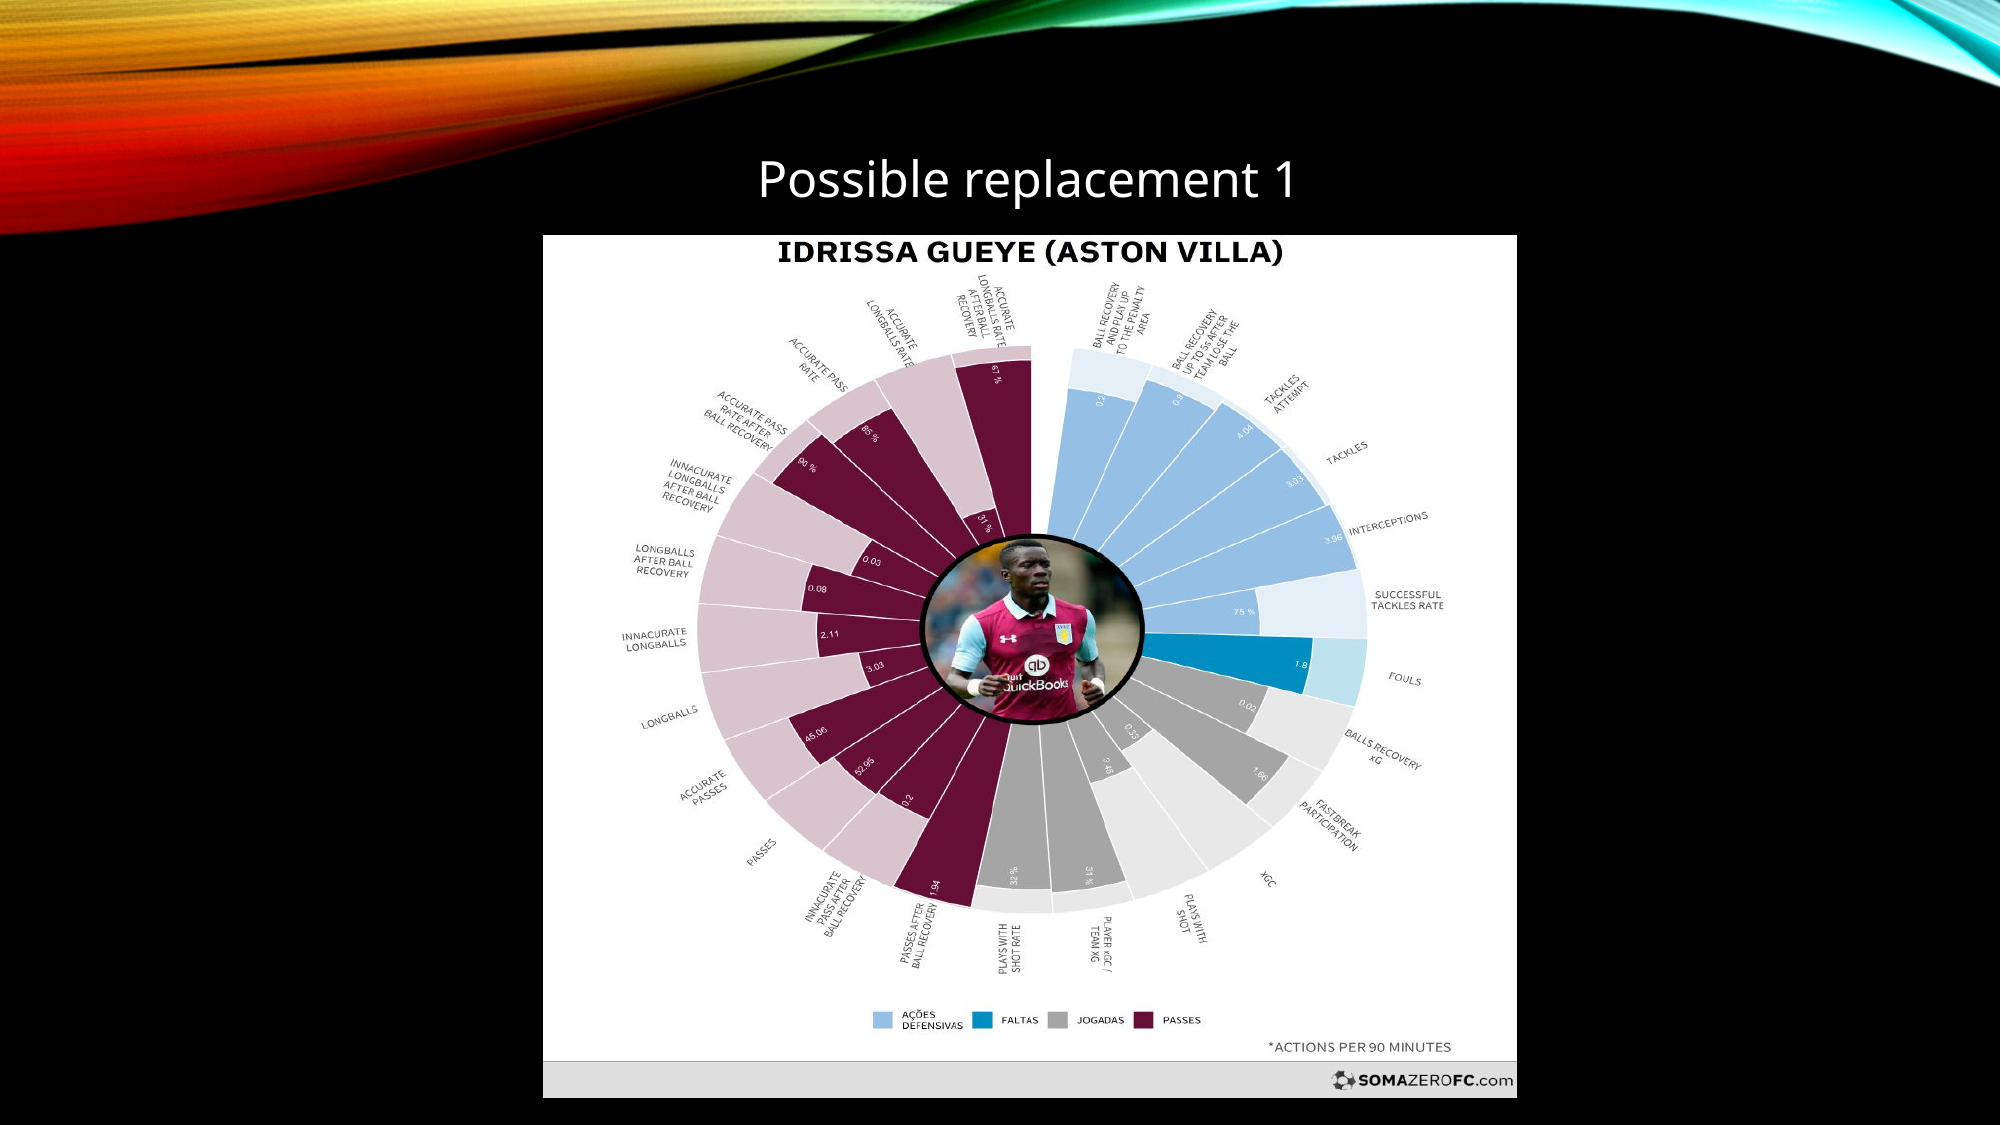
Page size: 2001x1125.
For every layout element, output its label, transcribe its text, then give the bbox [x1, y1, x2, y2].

text_box Possible replacement 1 [742, 140, 1317, 215]
picture [0, 0, 2000, 1098]
